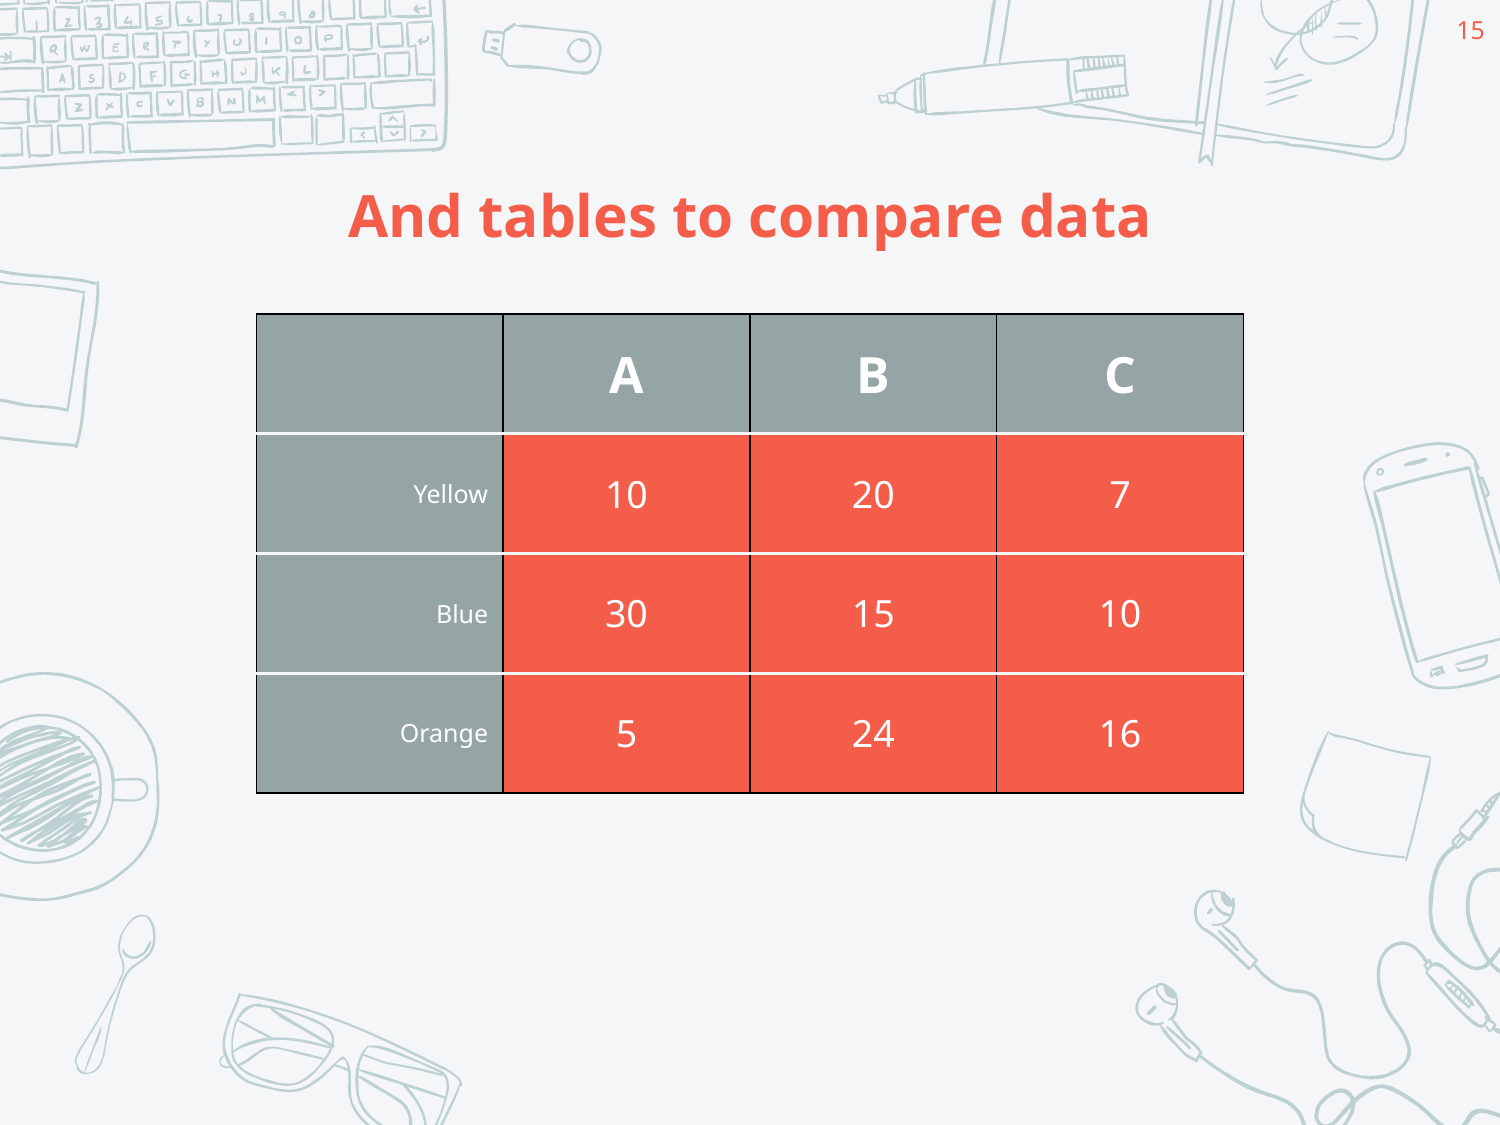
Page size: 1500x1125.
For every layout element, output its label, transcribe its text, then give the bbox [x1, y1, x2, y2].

table_cell 30 [504, 555, 749, 672]
table_header A [504, 315, 749, 432]
table_cell Orange [257, 675, 502, 792]
table_cell 10 [997, 555, 1243, 672]
table_cell Blue [257, 555, 502, 672]
table_cell Yellow [257, 435, 502, 552]
table_cell 15 [751, 555, 996, 672]
table_header C [997, 315, 1243, 432]
table_header [257, 315, 502, 432]
table_cell 24 [751, 675, 996, 792]
table_cell 5 [504, 675, 749, 792]
table_cell 7 [997, 435, 1243, 552]
slide_number 15 [1435, 0, 1500, 71]
table_cell 20 [751, 435, 996, 552]
table_cell 16 [997, 675, 1243, 792]
table_header B [751, 315, 996, 432]
table_cell 10 [504, 435, 749, 552]
title And tables to compare data [185, 136, 1315, 264]
